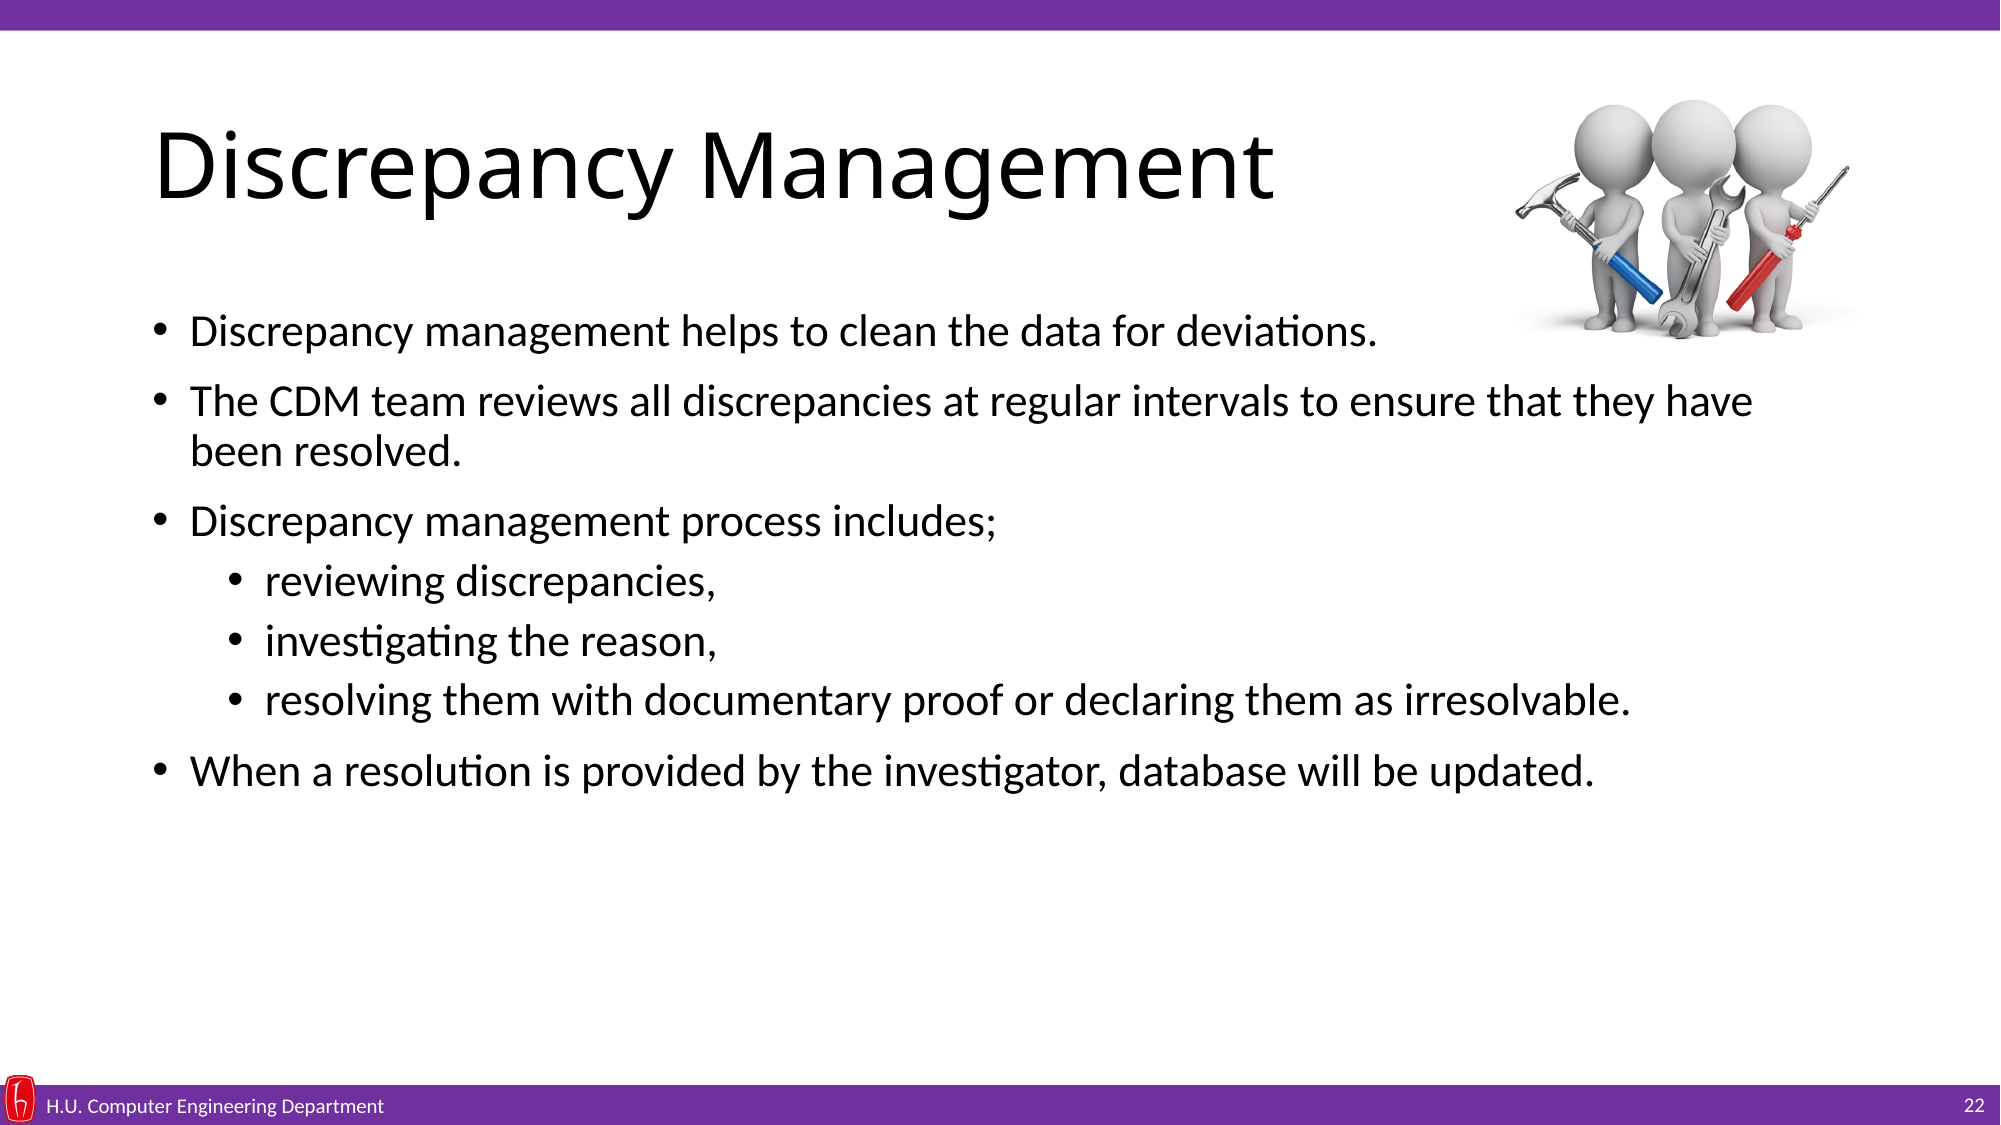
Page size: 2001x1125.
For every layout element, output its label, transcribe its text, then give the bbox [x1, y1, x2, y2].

list Discrepancy management helps to clean the data for deviations. The CDM team reviews all discrepancies at regular intervals to ensure that they have been resolved. Discrepancy management process includes; reviewing discrepancies, investigating the reason, resolving them with documentary proof or declaring them as irresolvable. When a resolution is provided by the investigator, database will be updated. [137, 299, 1863, 1014]
slide_number 22 [1839, 1084, 2000, 1124]
picture [4, 1075, 36, 1123]
picture [1507, 97, 1863, 349]
title Discrepancy Management [137, 59, 1863, 278]
